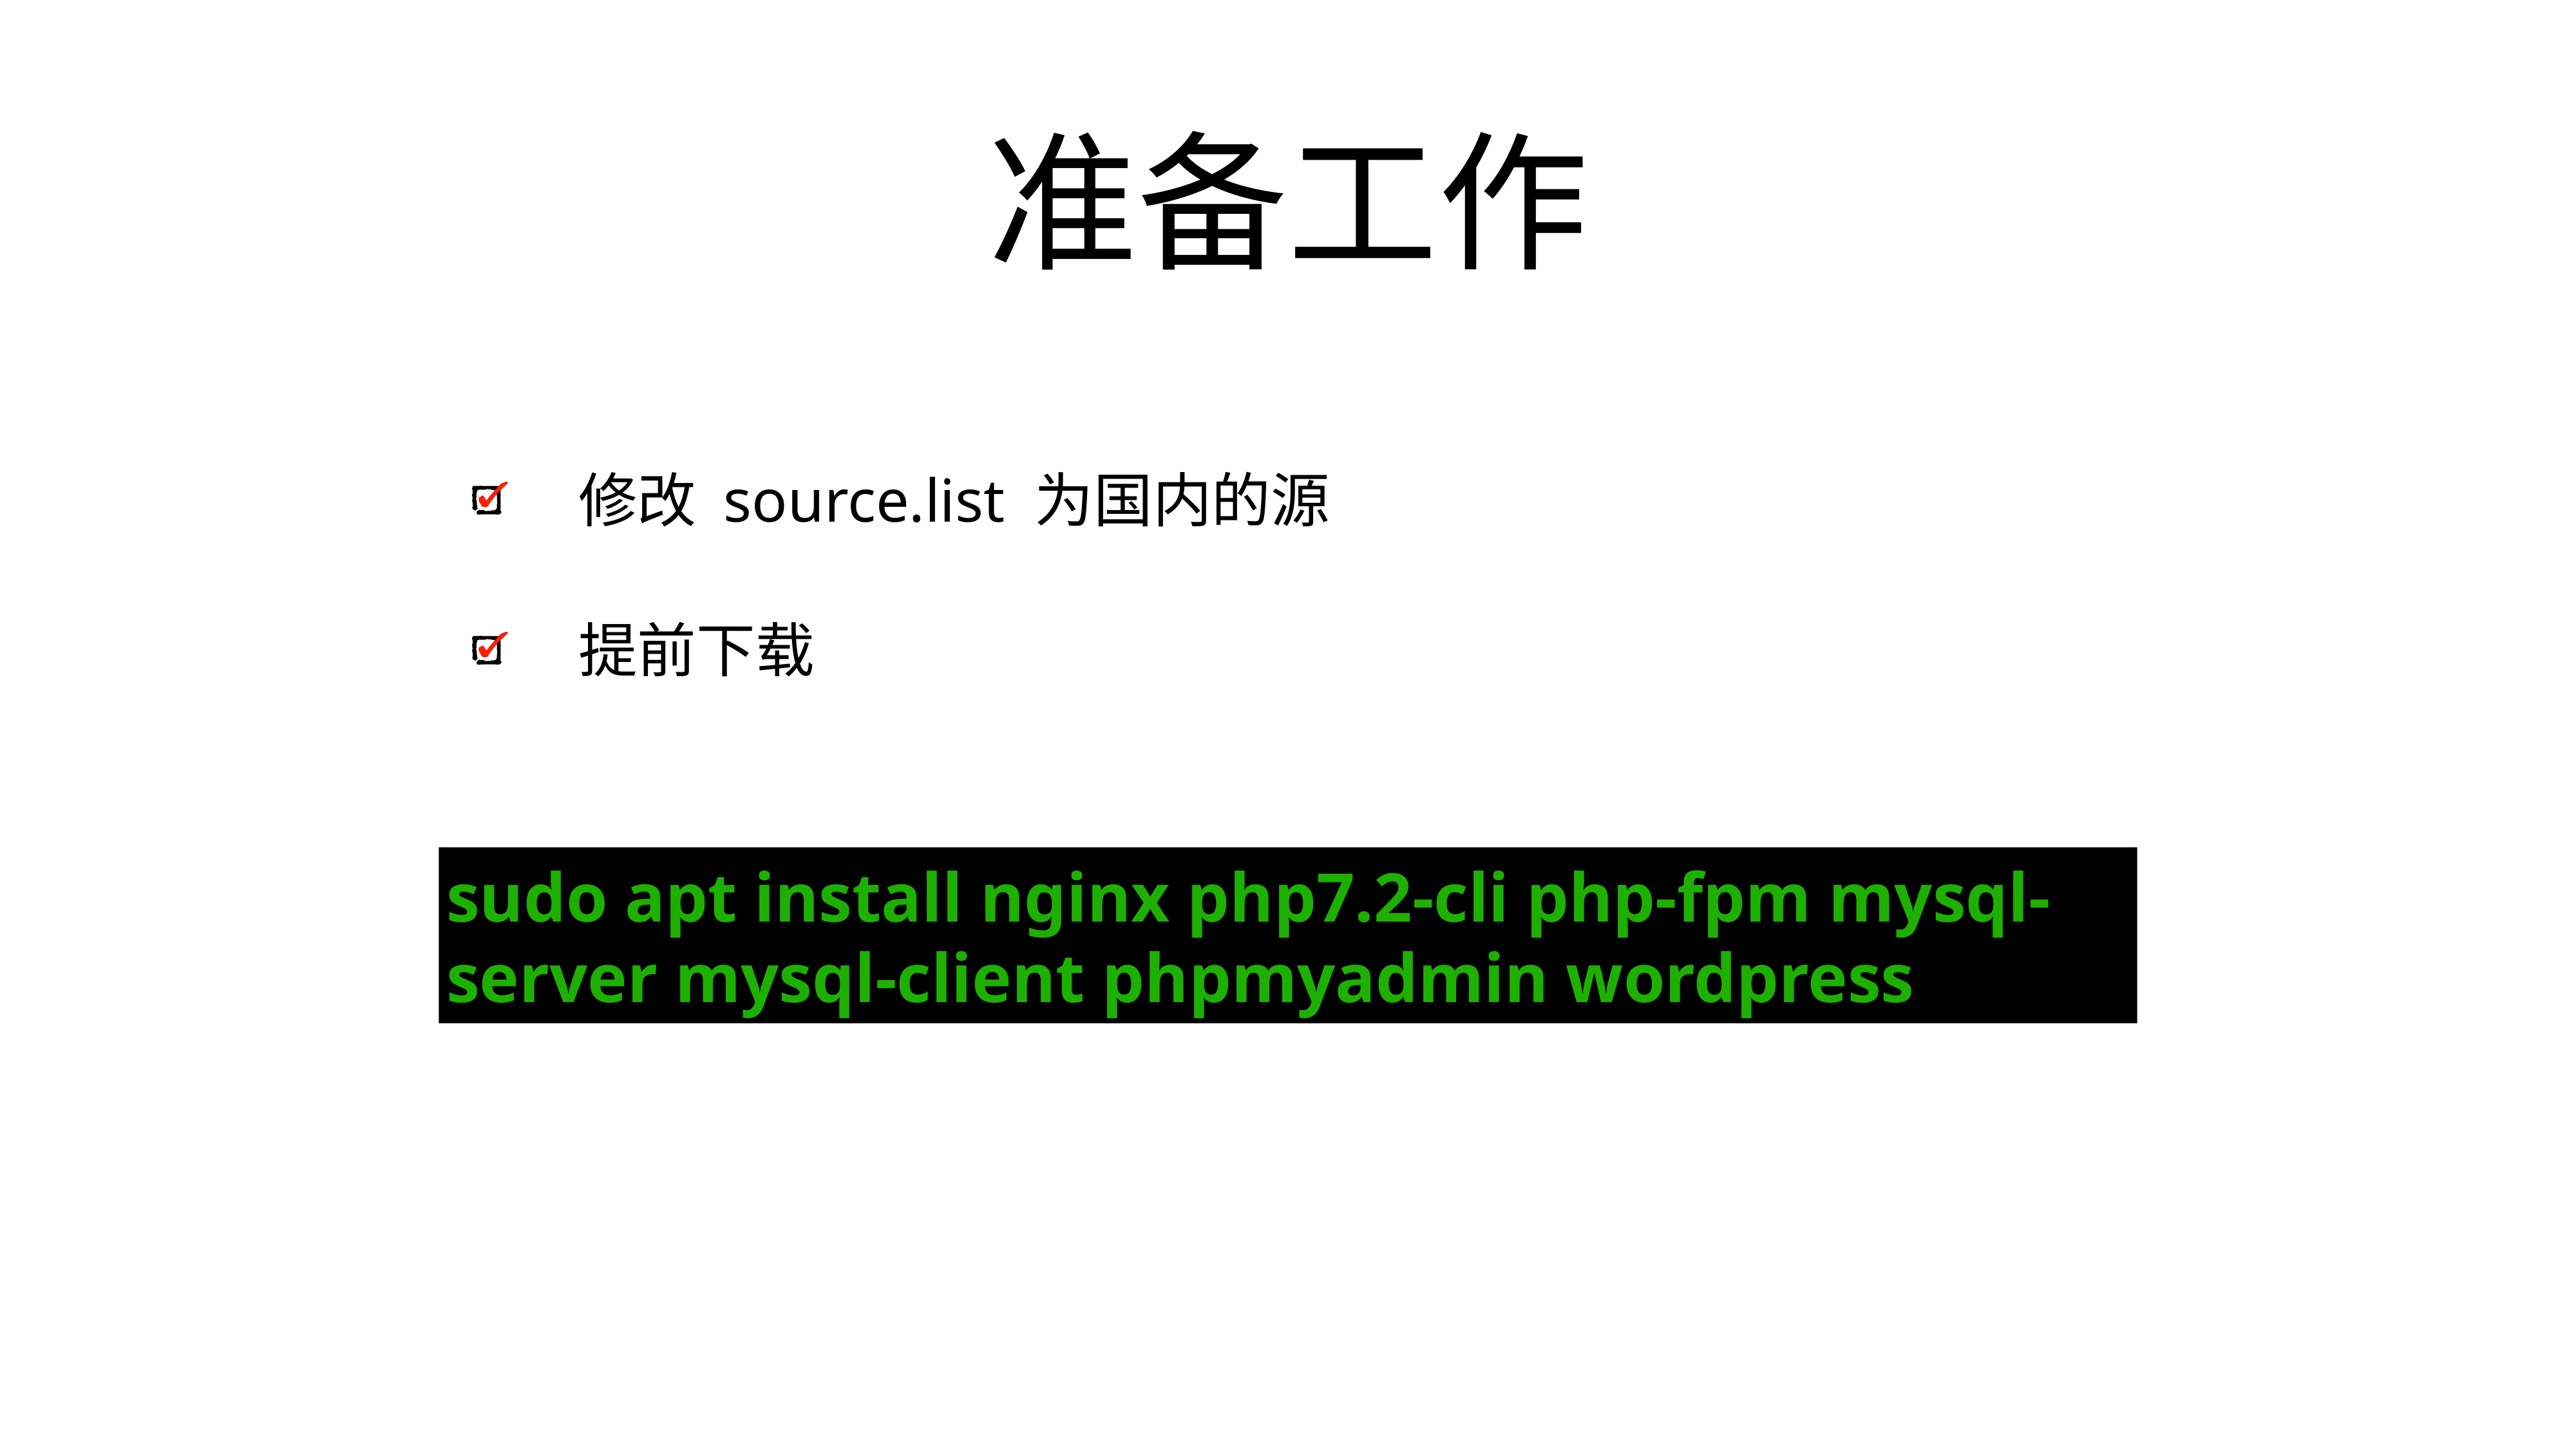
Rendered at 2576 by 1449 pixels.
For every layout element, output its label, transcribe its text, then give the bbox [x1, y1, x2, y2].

text_box sudo apt install nginx php7.2-cli php-fpm mysql-server mysql-client phpmyadmin wordpress [439, 847, 2137, 1023]
title 准备工作 [463, 37, 2113, 359]
picture [471, 632, 508, 665]
picture [471, 482, 508, 515]
list 修改 source.list 为国内的源 提前下载 [463, 384, 2113, 762]
